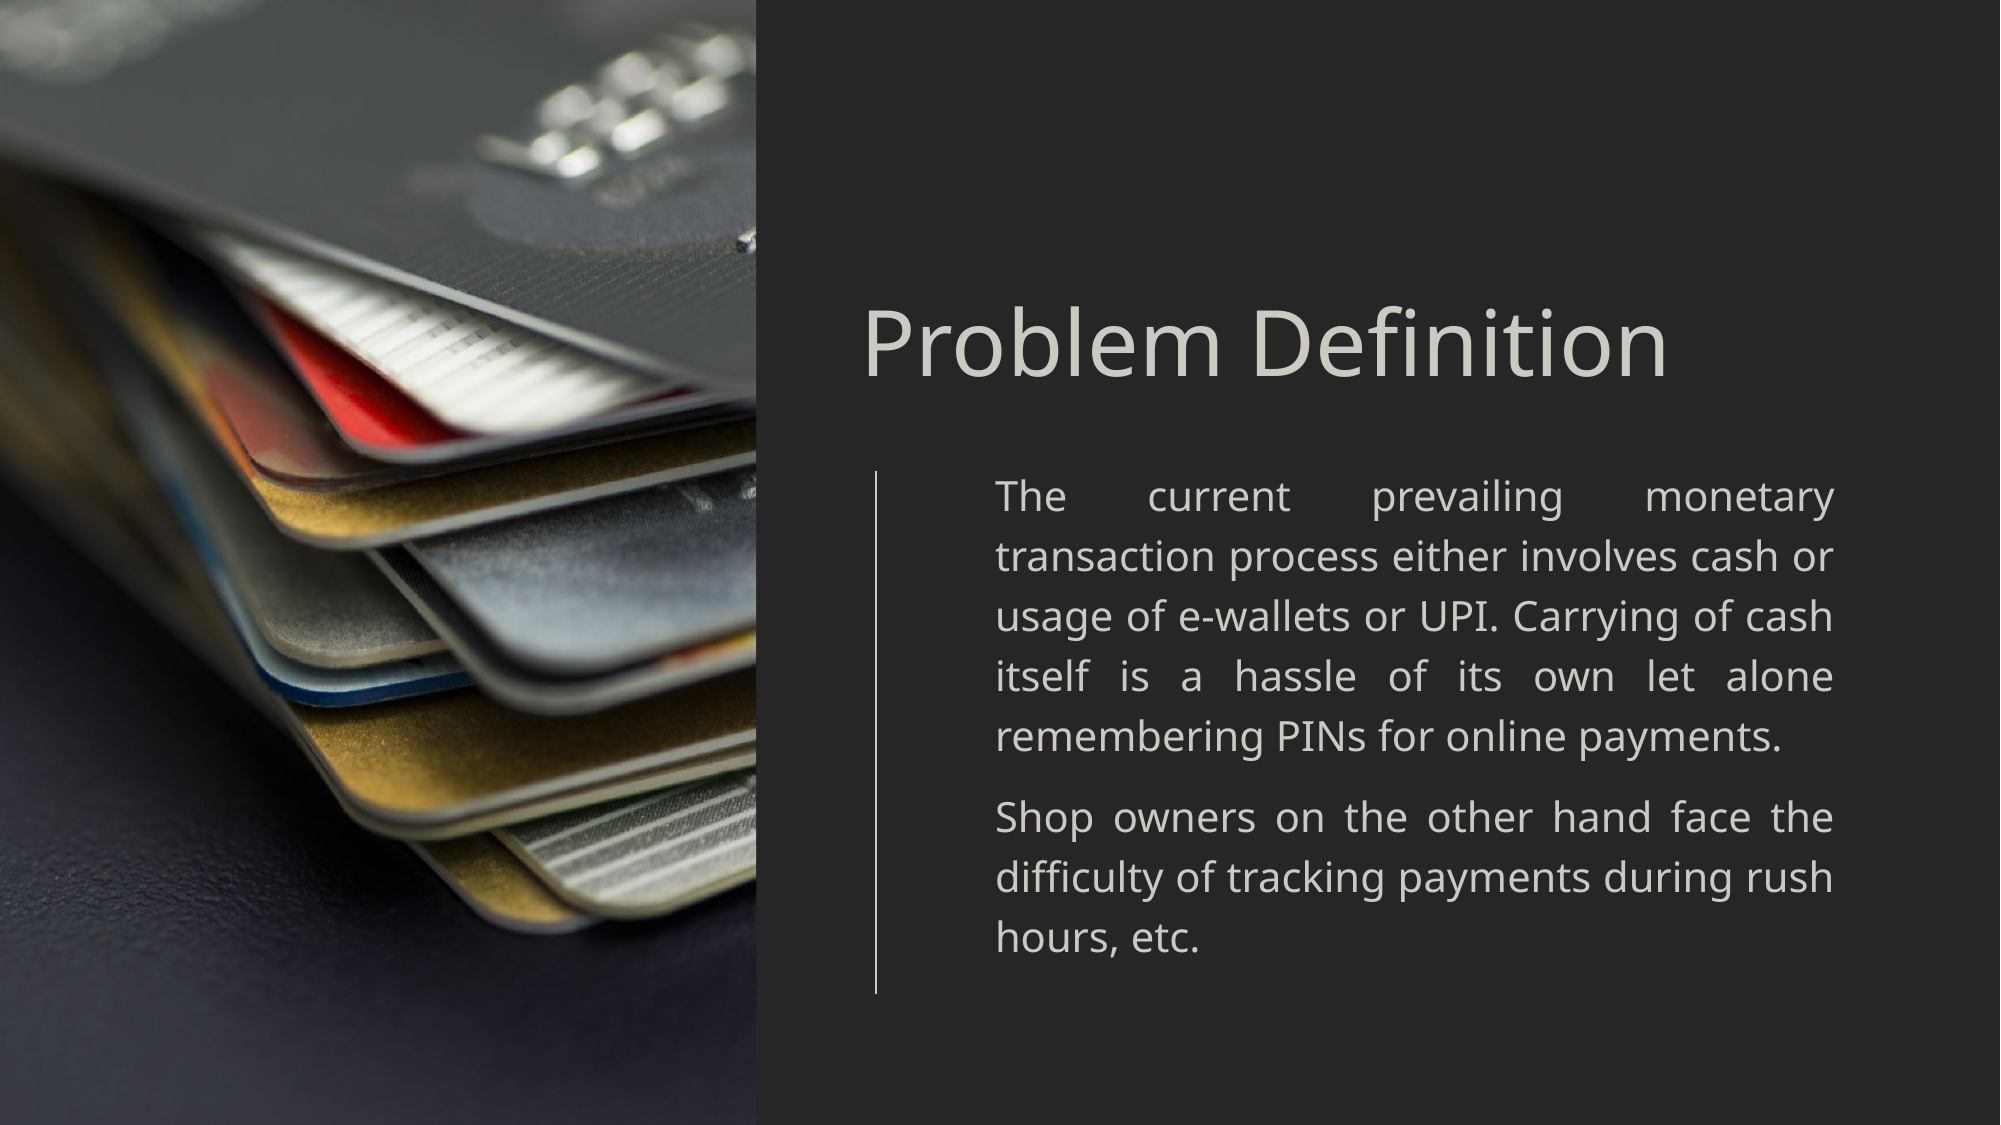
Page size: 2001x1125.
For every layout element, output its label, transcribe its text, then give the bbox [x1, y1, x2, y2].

title Problem Definition [845, 146, 1850, 403]
list The current prevailing monetary transaction process either involves cash or usage of e-wallets or UPI. Carrying of cash itself is a hassle of its own let alone remembering PINs for online payments. Shop owners on the other hand face the difficulty of tracking payments during rush hours, etc. [980, 451, 1850, 1025]
picture [0, 0, 757, 1125]
text_box [757, 0, 2000, 1125]
